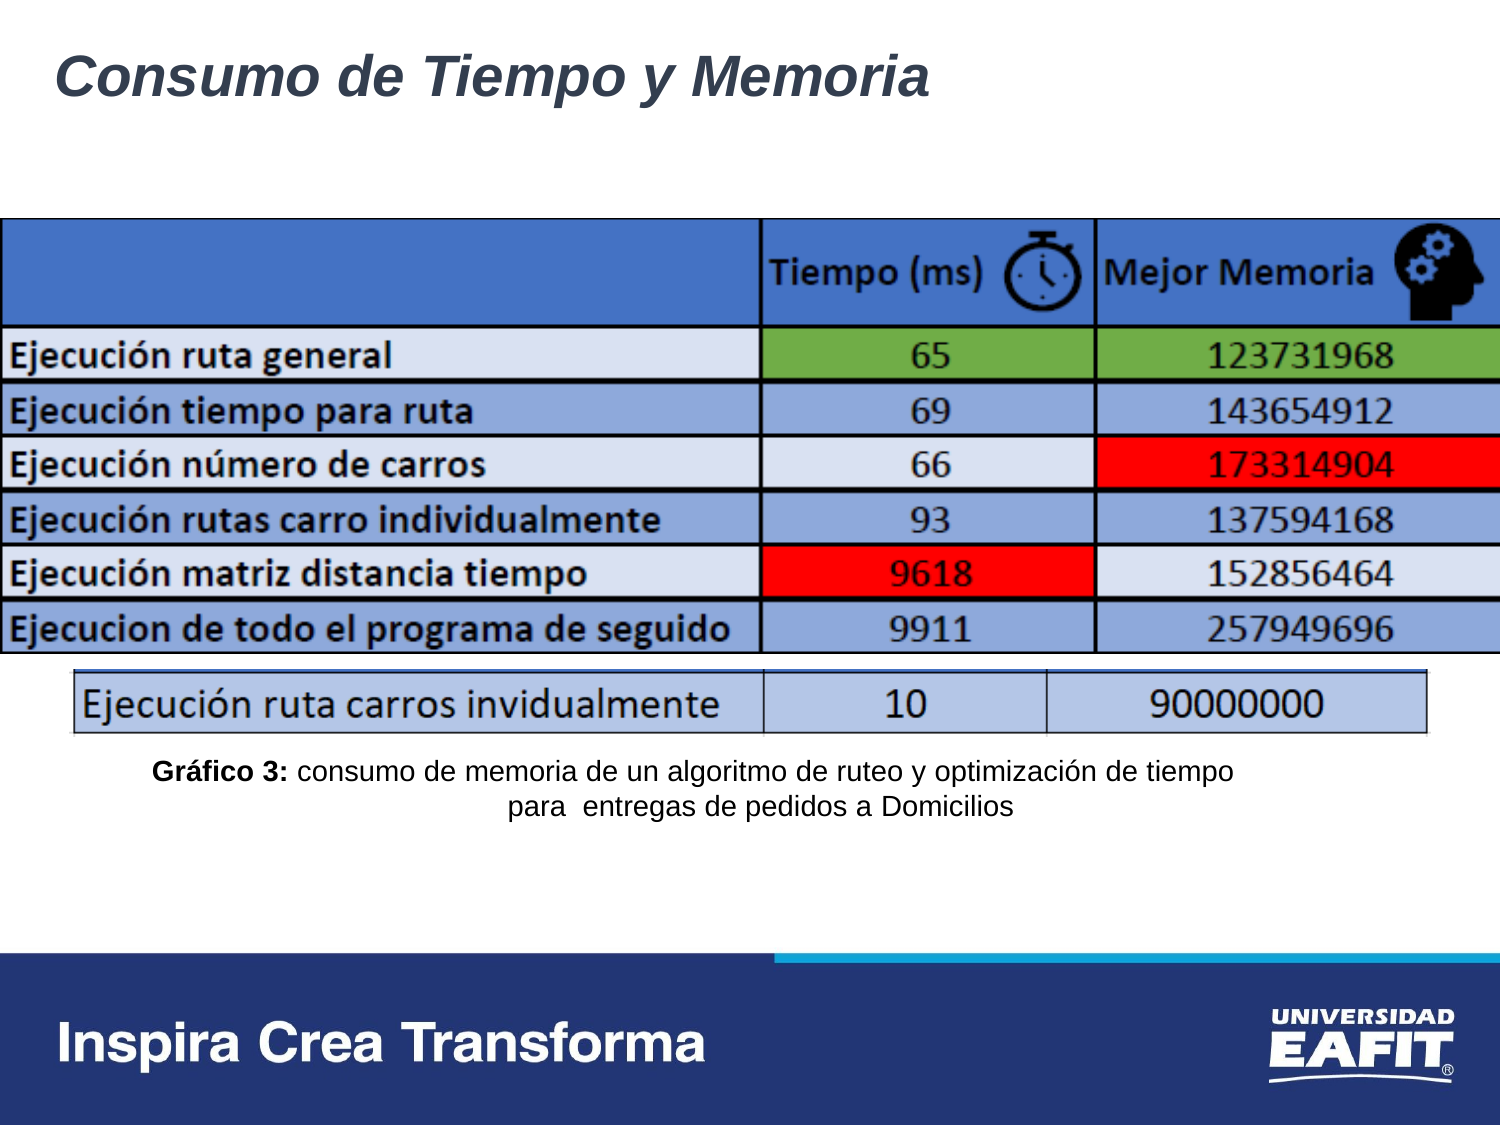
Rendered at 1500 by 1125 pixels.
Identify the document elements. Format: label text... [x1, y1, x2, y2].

title Consumo de Tiempo y Memoria [52, 36, 937, 218]
text_box [0, 218, 1500, 654]
picture [0, 947, 1500, 1125]
text_box Gráfico 3: consumo de memoria de un algoritmo de ruteo y optimización de tiempo para entregas de pedidos a Domicilios [149, 750, 1295, 822]
picture [69, 669, 1431, 738]
